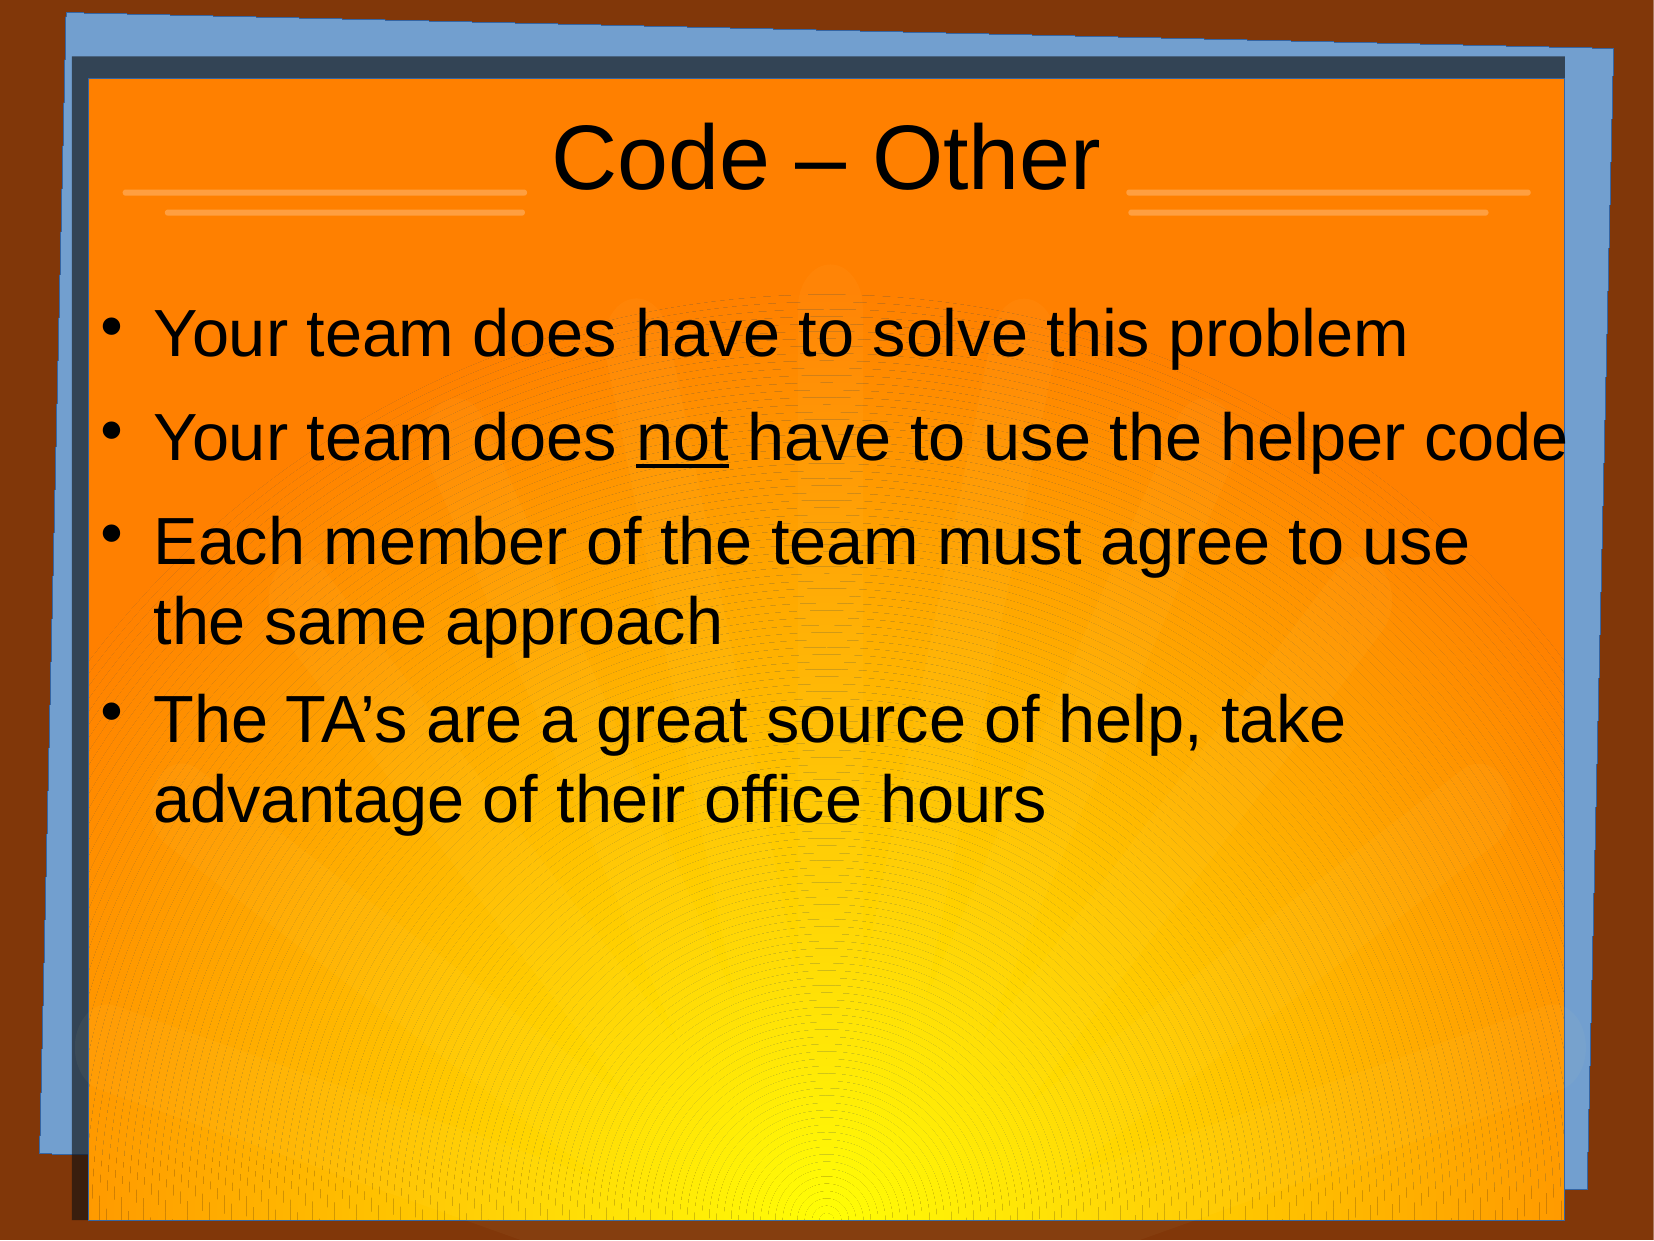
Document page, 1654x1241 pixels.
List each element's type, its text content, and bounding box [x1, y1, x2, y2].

text_box Your team does have to solve this problem Your team does not have to use the helper code Each member of the team must agree to use the same approach The TA’s are a great source of help, take advantage of their office hours [82, 290, 1571, 1050]
text_box Code – Other [82, 97, 1571, 208]
